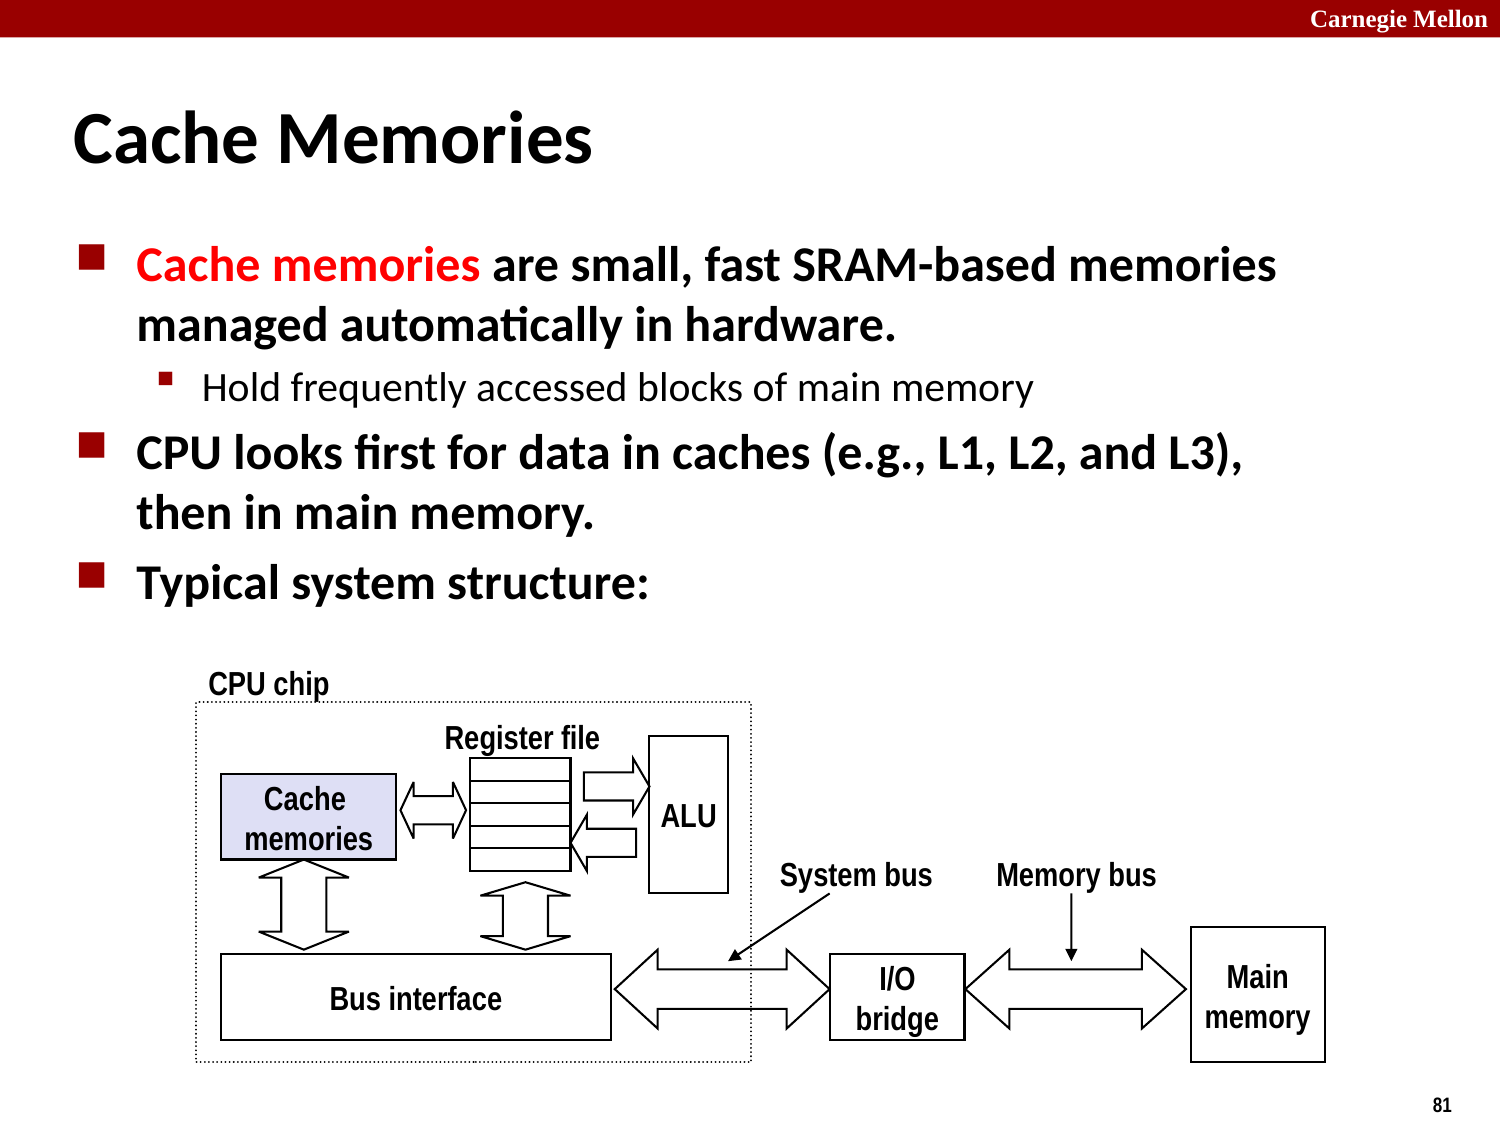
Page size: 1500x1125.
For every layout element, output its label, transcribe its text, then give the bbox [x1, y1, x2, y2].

text_box I/O bridge [830, 954, 965, 1040]
text_box [196, 702, 751, 1063]
list Cache memories are small, fast SRAM-based memories managed automatically in hardware. Hold frequently accessed blocks of main memory CPU looks first for data in caches (e.g., L1, L2, and L3), then in main memory. Typical system structure: [64, 223, 1361, 1040]
text_box Cache memories [221, 774, 397, 860]
title Cache Memories [58, 71, 1305, 197]
text_box [751, 949, 830, 1029]
text_box [728, 893, 830, 962]
text_box [400, 782, 467, 839]
text_box Memory bus [981, 846, 1173, 901]
text_box CPU chip [193, 654, 345, 710]
text_box [1065, 893, 1078, 962]
text_box [965, 949, 1186, 1029]
text_box [258, 859, 349, 950]
text_box Main memory [1190, 927, 1325, 1063]
text_box System bus [764, 846, 949, 901]
